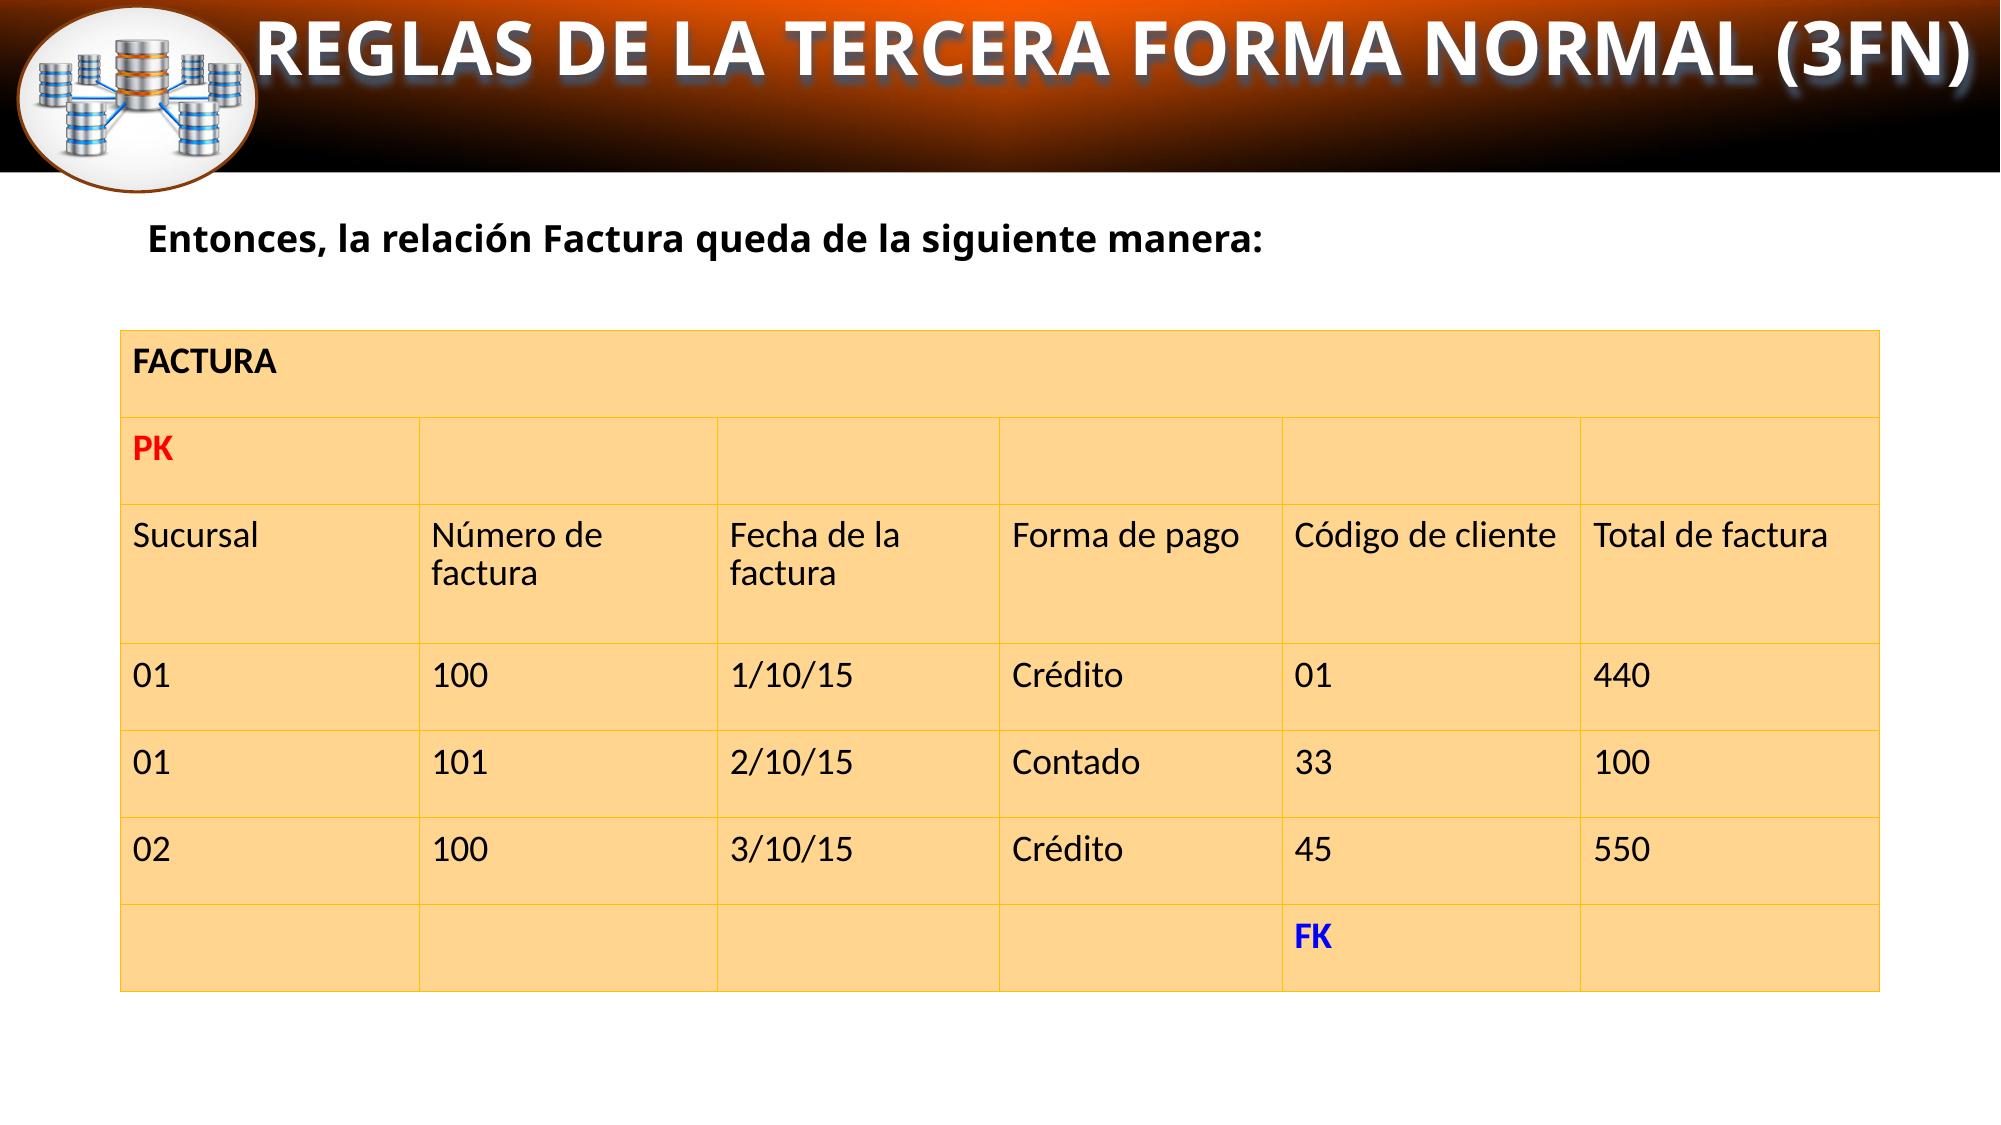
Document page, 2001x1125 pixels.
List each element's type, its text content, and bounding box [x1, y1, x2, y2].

table_cell 2/10/15 [718, 731, 999, 817]
table_cell 101 [420, 731, 717, 817]
table_cell 01 [121, 644, 419, 730]
table_cell [718, 418, 999, 504]
table_cell 100 [420, 644, 717, 730]
text_box Entonces, la relación Factura queda de la siguiente manera: [132, 207, 1784, 268]
table_cell 550 [1581, 818, 1879, 904]
table_cell [420, 418, 717, 504]
table_cell 33 [1283, 731, 1580, 817]
picture [0, 0, 2000, 172]
table_cell Total de factura [1581, 505, 1879, 643]
table_cell [1283, 418, 1580, 504]
table_header FACTURA [121, 331, 1879, 417]
table_cell Sucursal [121, 505, 419, 643]
table_cell [718, 905, 999, 991]
table_cell PK [121, 418, 419, 504]
text_box REGLAS DE LA TERCERA FORMA NORMAL (3FN) [247, 25, 1980, 91]
table_cell [420, 905, 717, 991]
table_cell Código de cliente [1283, 505, 1580, 643]
table_cell 1/10/15 [718, 644, 999, 730]
table_cell Crédito [1000, 644, 1282, 730]
table_cell 45 [1283, 818, 1580, 904]
table_cell [1581, 418, 1879, 504]
table_cell Crédito [1000, 818, 1282, 904]
table_cell [1000, 418, 1282, 504]
table_cell 02 [121, 818, 419, 904]
table_cell Fecha de la factura [718, 505, 999, 643]
table_cell [1000, 905, 1282, 991]
table_cell 3/10/15 [718, 818, 999, 904]
picture [20, 8, 255, 190]
table_cell 100 [1581, 731, 1879, 817]
table_cell Número de factura [420, 505, 717, 643]
table_cell 100 [420, 818, 717, 904]
table_cell 01 [1283, 644, 1580, 730]
table_cell [1581, 905, 1879, 991]
table_cell FK [1283, 905, 1580, 991]
table_cell [121, 905, 419, 991]
table_cell Forma de pago [1000, 505, 1282, 643]
table_cell 01 [121, 731, 419, 817]
table_cell Contado [1000, 731, 1282, 817]
table_cell 440 [1581, 644, 1879, 730]
